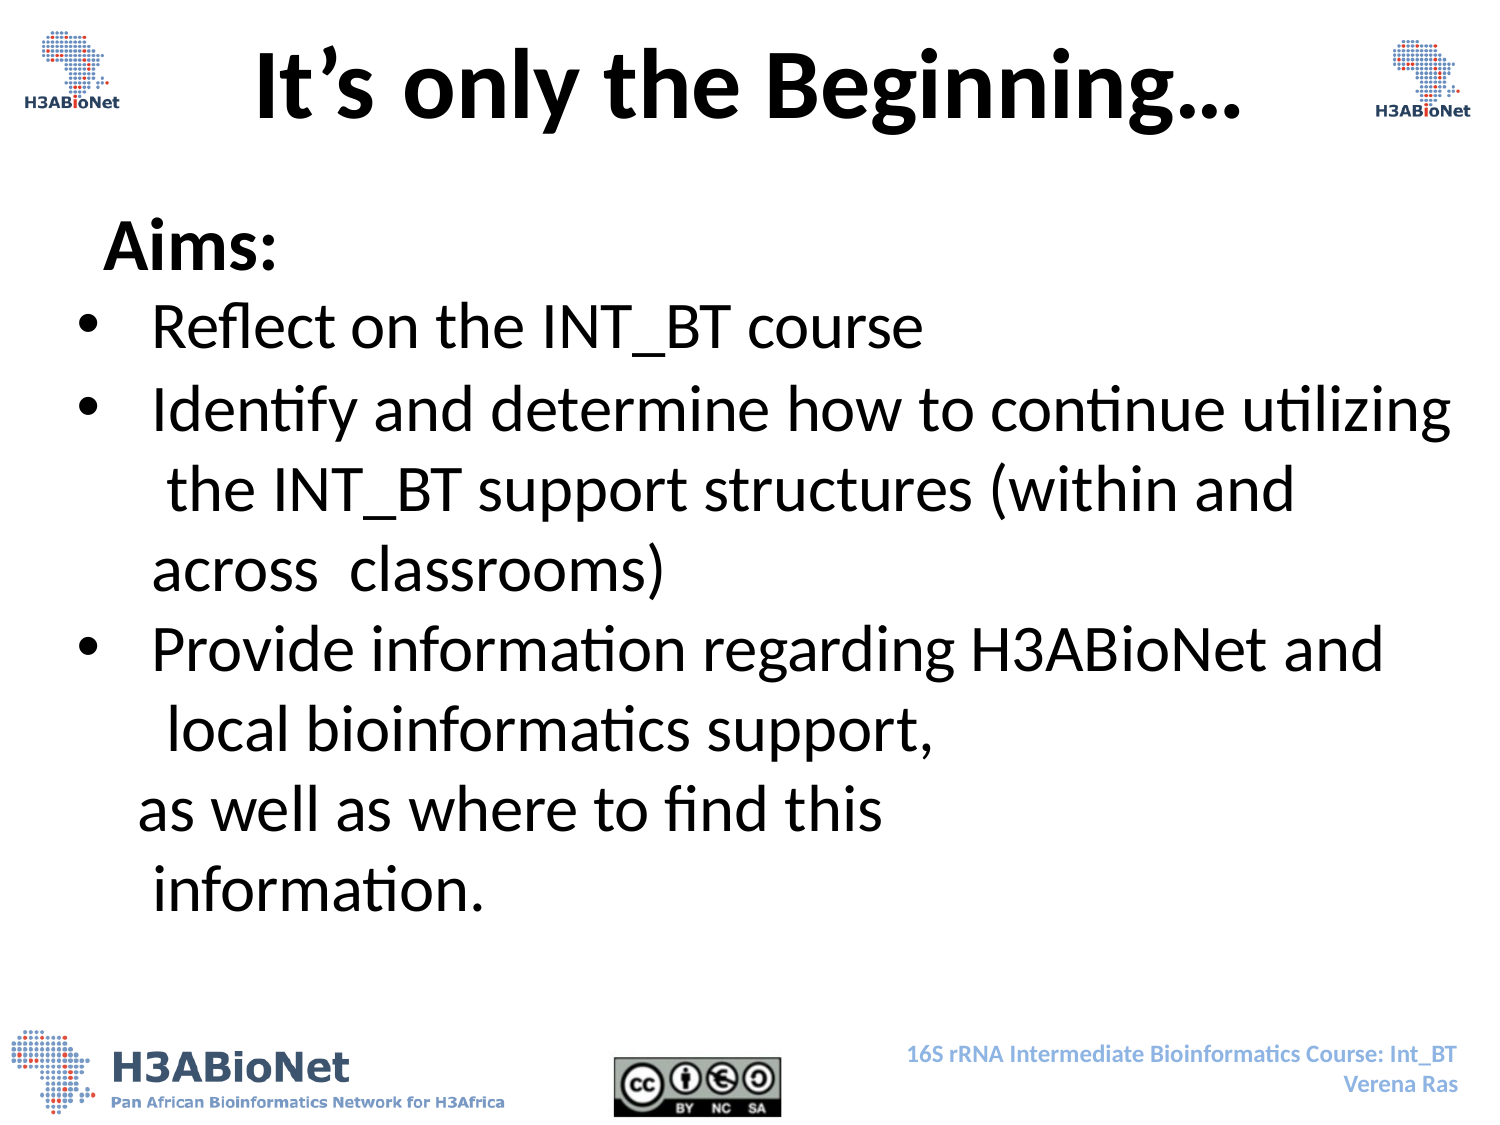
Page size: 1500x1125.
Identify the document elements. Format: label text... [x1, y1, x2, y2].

text_box [1351, 10, 1497, 147]
text_box Aims: Reflect on the INT_BT course Identify and determine how to continue utilizing the INT_BT support structures (within and across classrooms) Provide information regarding H3ABioNet and local bioinformatics support, as well as where to find this information. [74, 198, 1463, 925]
picture [0, 1012, 600, 1125]
text_box 16S rRNA Intermediate Bioinformatics Course: Int_BT Verena Ras [788, 1035, 1474, 1100]
title It’s only the Beginning… [251, 19, 1248, 198]
text_box [0, 1, 146, 139]
text_box [608, 1050, 785, 1122]
